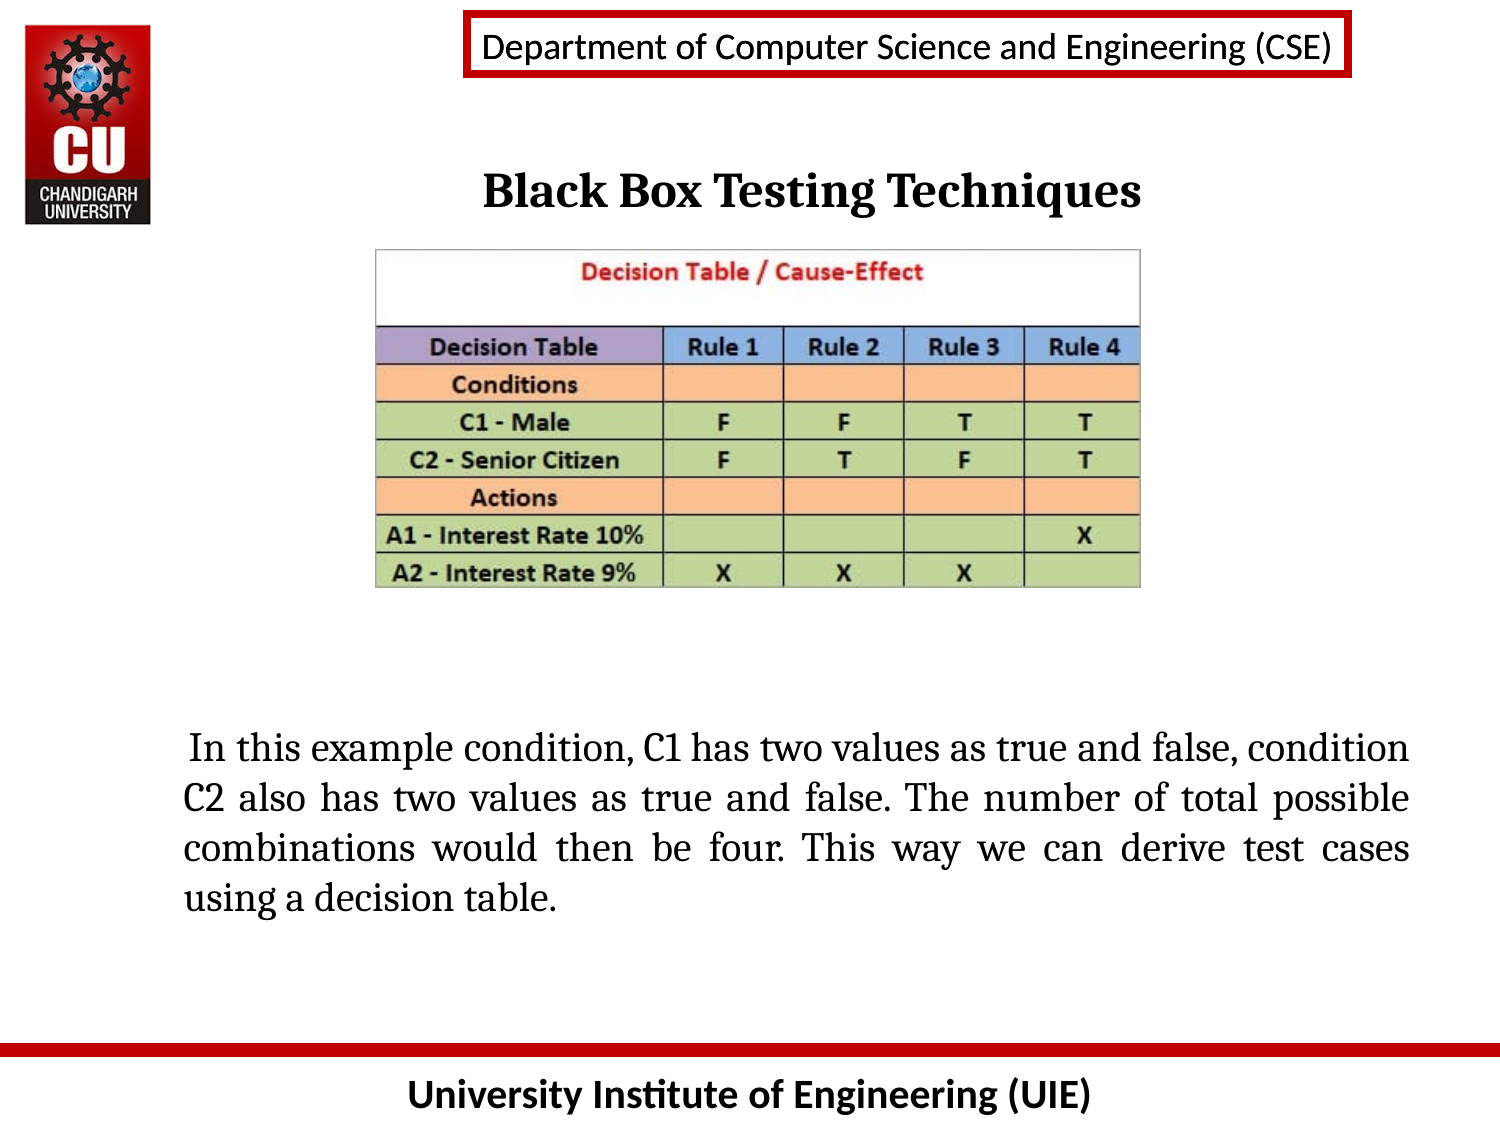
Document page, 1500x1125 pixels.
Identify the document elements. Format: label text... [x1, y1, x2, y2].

list In this example condition, C1 has two values as true and false, condition C2 also has two values as true and false. The number of total possible combinations would then be four. This way we can derive test cases using a decision table. [112, 712, 1425, 963]
title Black Box Testing Techniques [162, 125, 1463, 250]
picture [24, 24, 151, 225]
picture [374, 249, 1141, 588]
